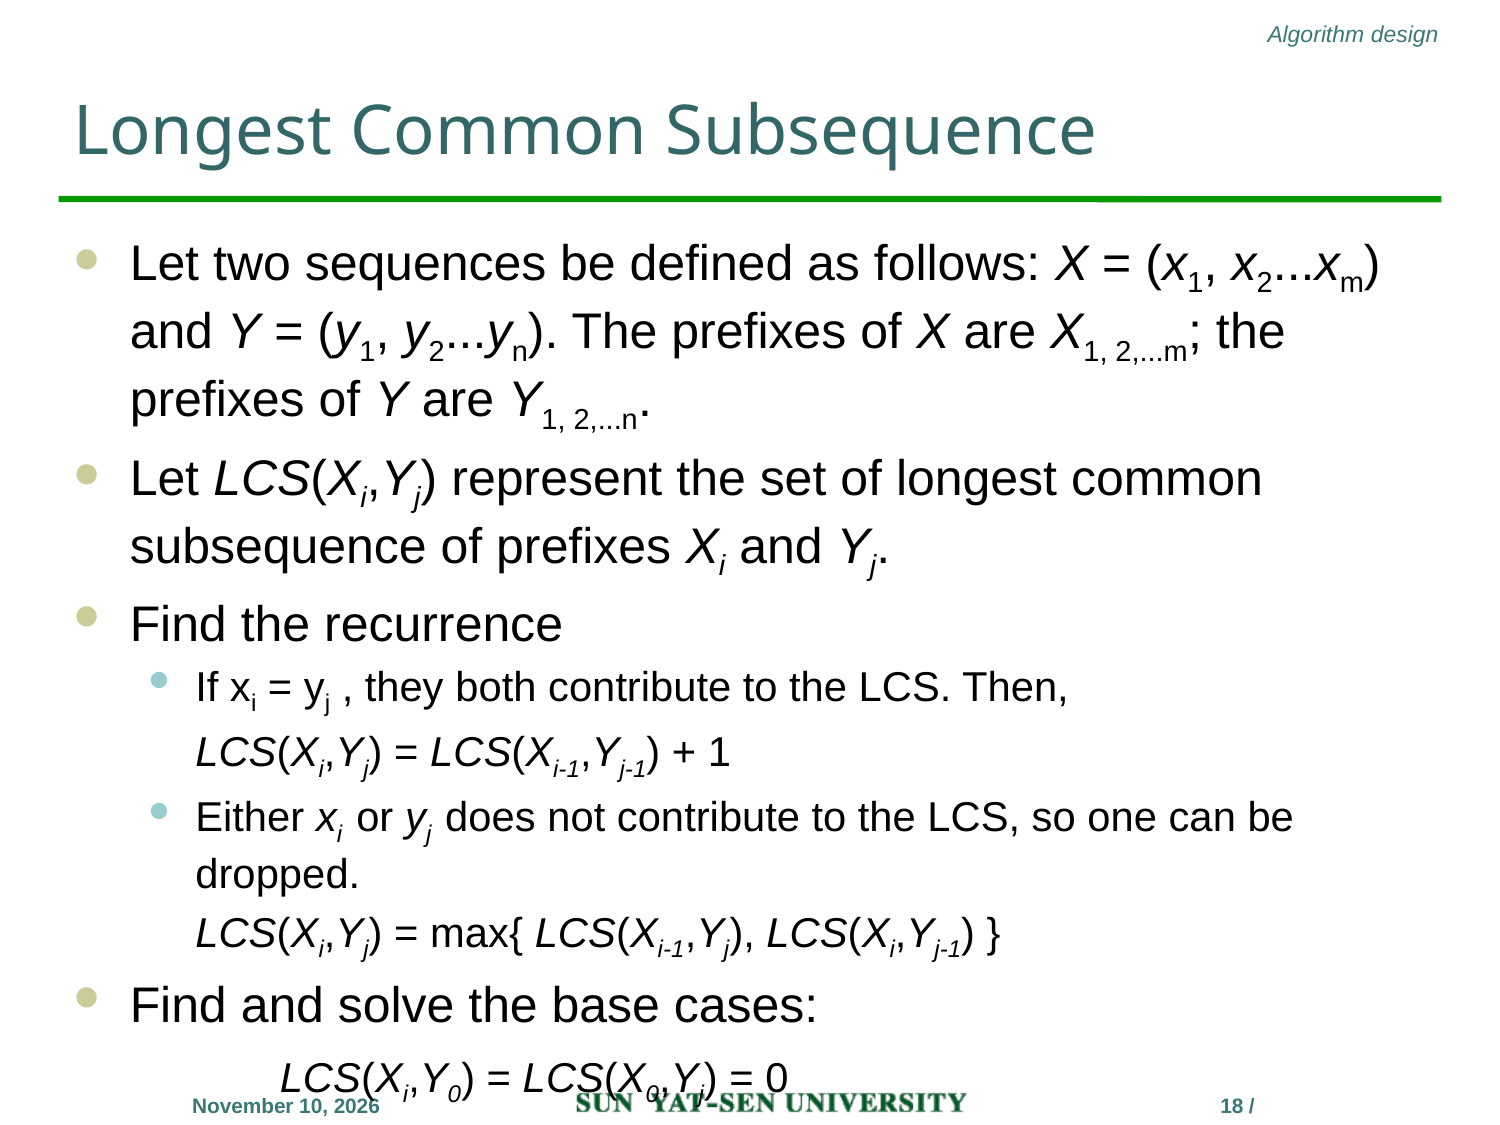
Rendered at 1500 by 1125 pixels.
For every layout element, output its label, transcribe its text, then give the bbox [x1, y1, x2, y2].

picture [566, 1079, 973, 1125]
list Let two sequences be defined as follows: X = (x1, x2...xm) and Y = (y1, y2...yn). The prefixes of X are X1, 2,...m; the prefixes of Y are Y1, 2,...n. Let LCS(Xi,Yj) represent the set of longest common subsequence of prefixes Xi and Yj. Find the recurrence If xi = yj , they both contribute to the LCS. Then, LCS(Xi,Yj) = LCS(Xi-1,Yj-1) + 1 Either xi or yj does not contribute to the LCS, so one can be dropped. LCS(Xi,Yj) = max{ LCS(Xi-1,Yj), LCS(Xi,Yj-1) } Find and solve the base cases: LCS(Xi,Y0) = LCS(X0,Yj) = 0 [58, 222, 1442, 1079]
title Longest Common Subsequence [58, 34, 1442, 176]
